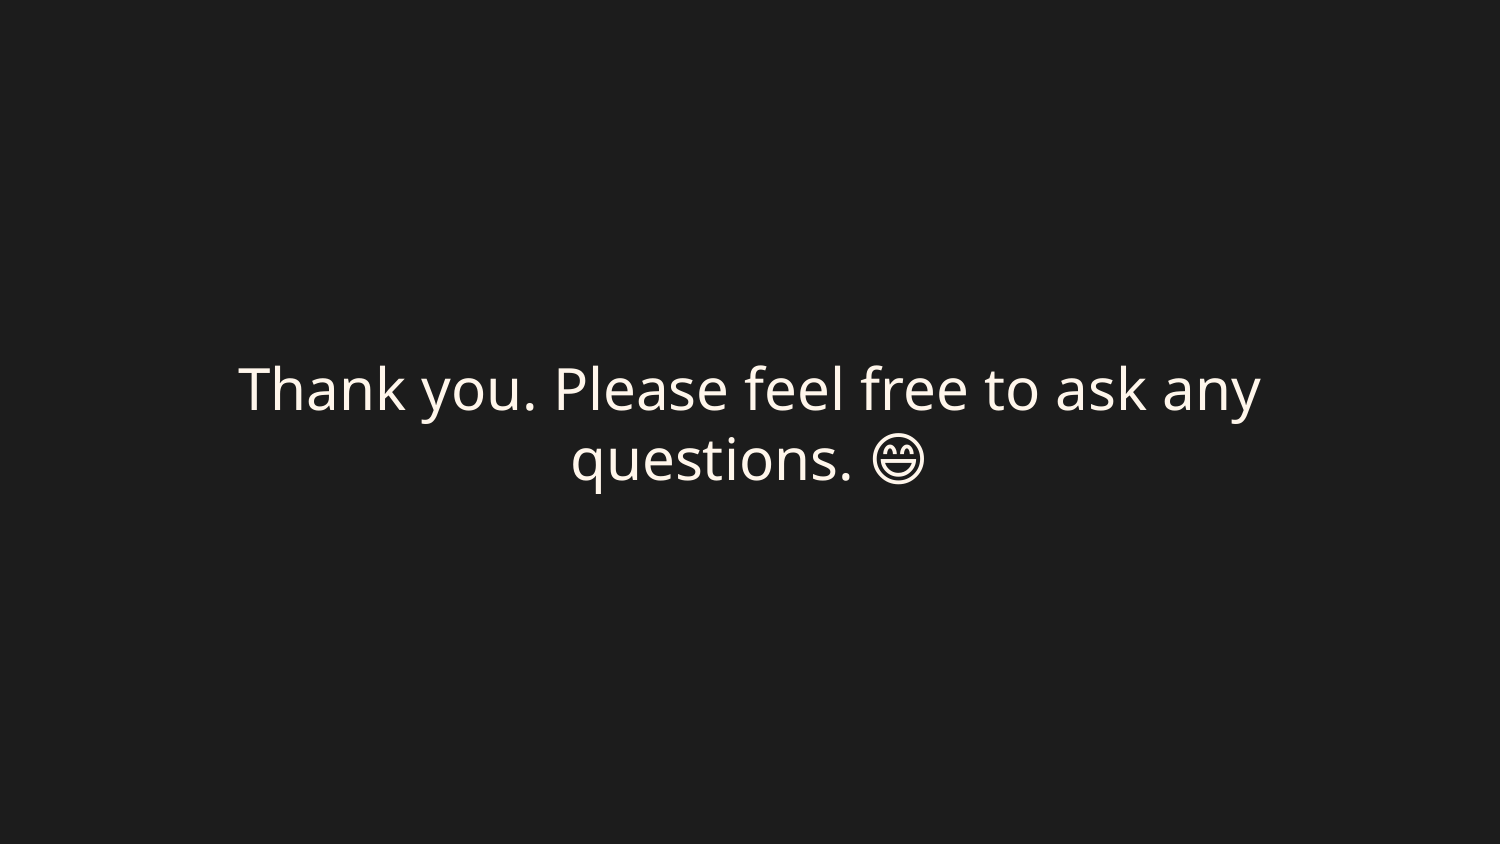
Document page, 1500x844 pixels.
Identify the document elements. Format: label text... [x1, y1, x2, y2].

title Thank you. Please feel free to ask any questions. 😄 [86, 362, 1413, 482]
